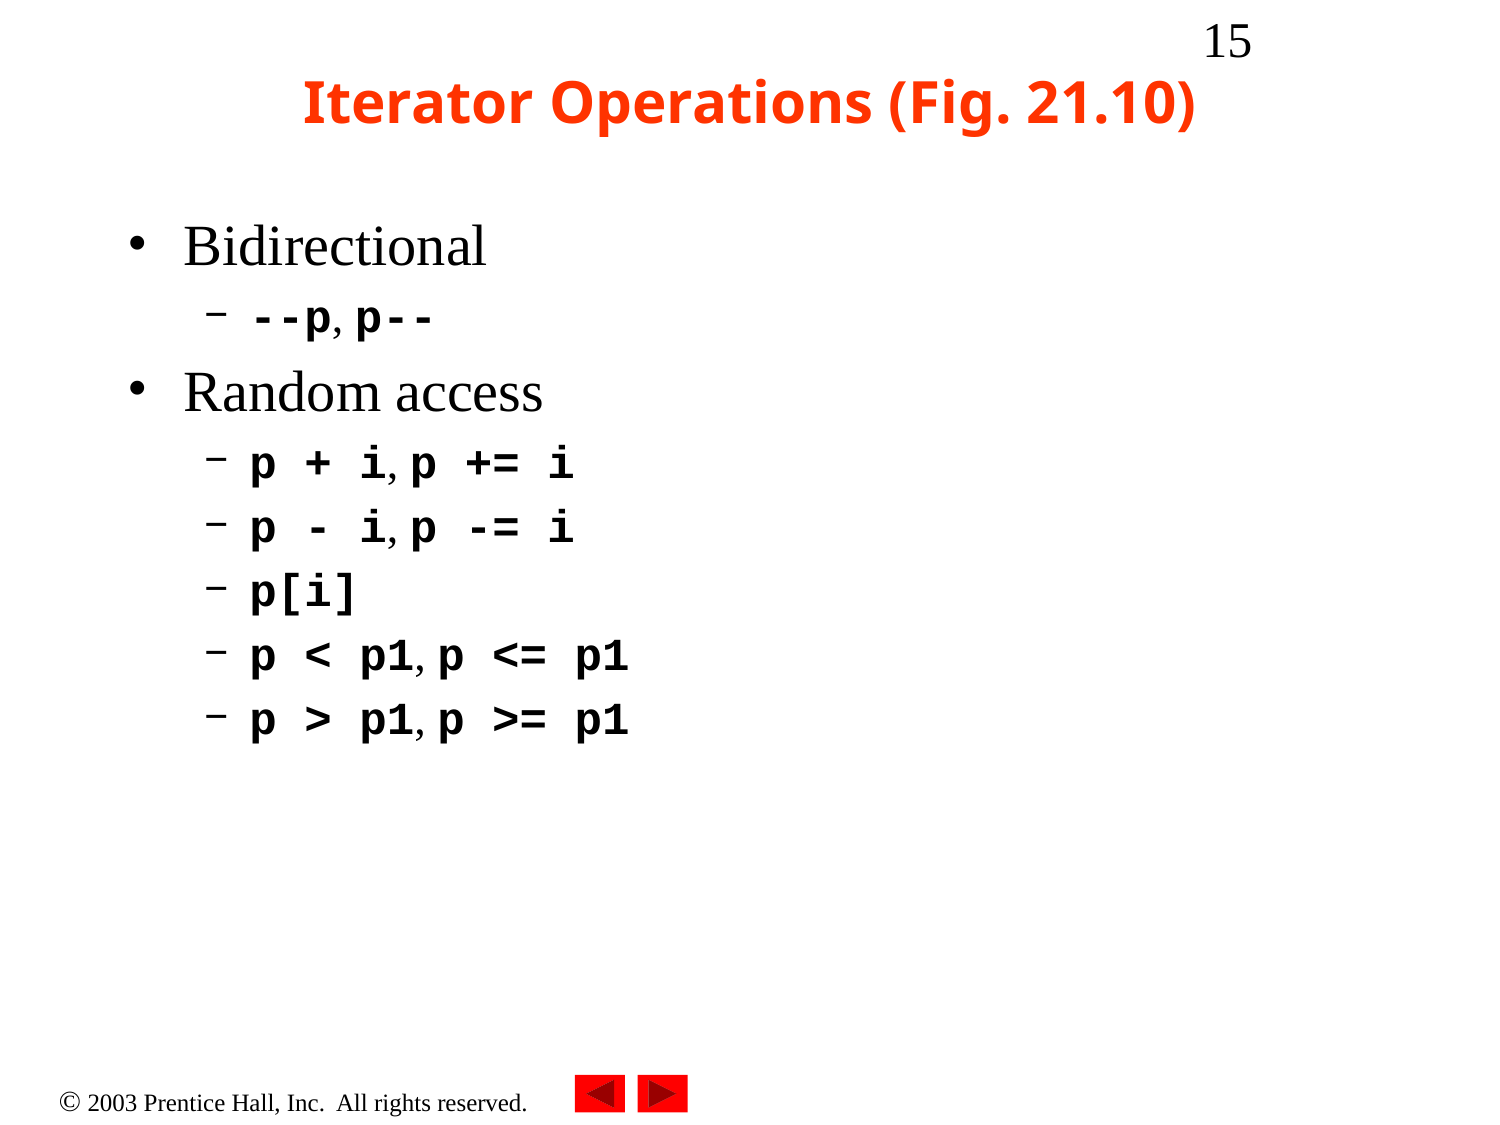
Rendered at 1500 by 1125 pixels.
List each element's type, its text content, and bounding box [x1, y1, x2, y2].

list Bidirectional --p, p-- Random access p + i, p += i p - i, p -= i p[i] p < p1, p <= p1 p > p1, p >= p1 [112, 200, 1388, 1063]
title Iterator Operations (Fig. 21.10) [112, 12, 1388, 188]
slide_number ‹#› [1187, 0, 1500, 75]
